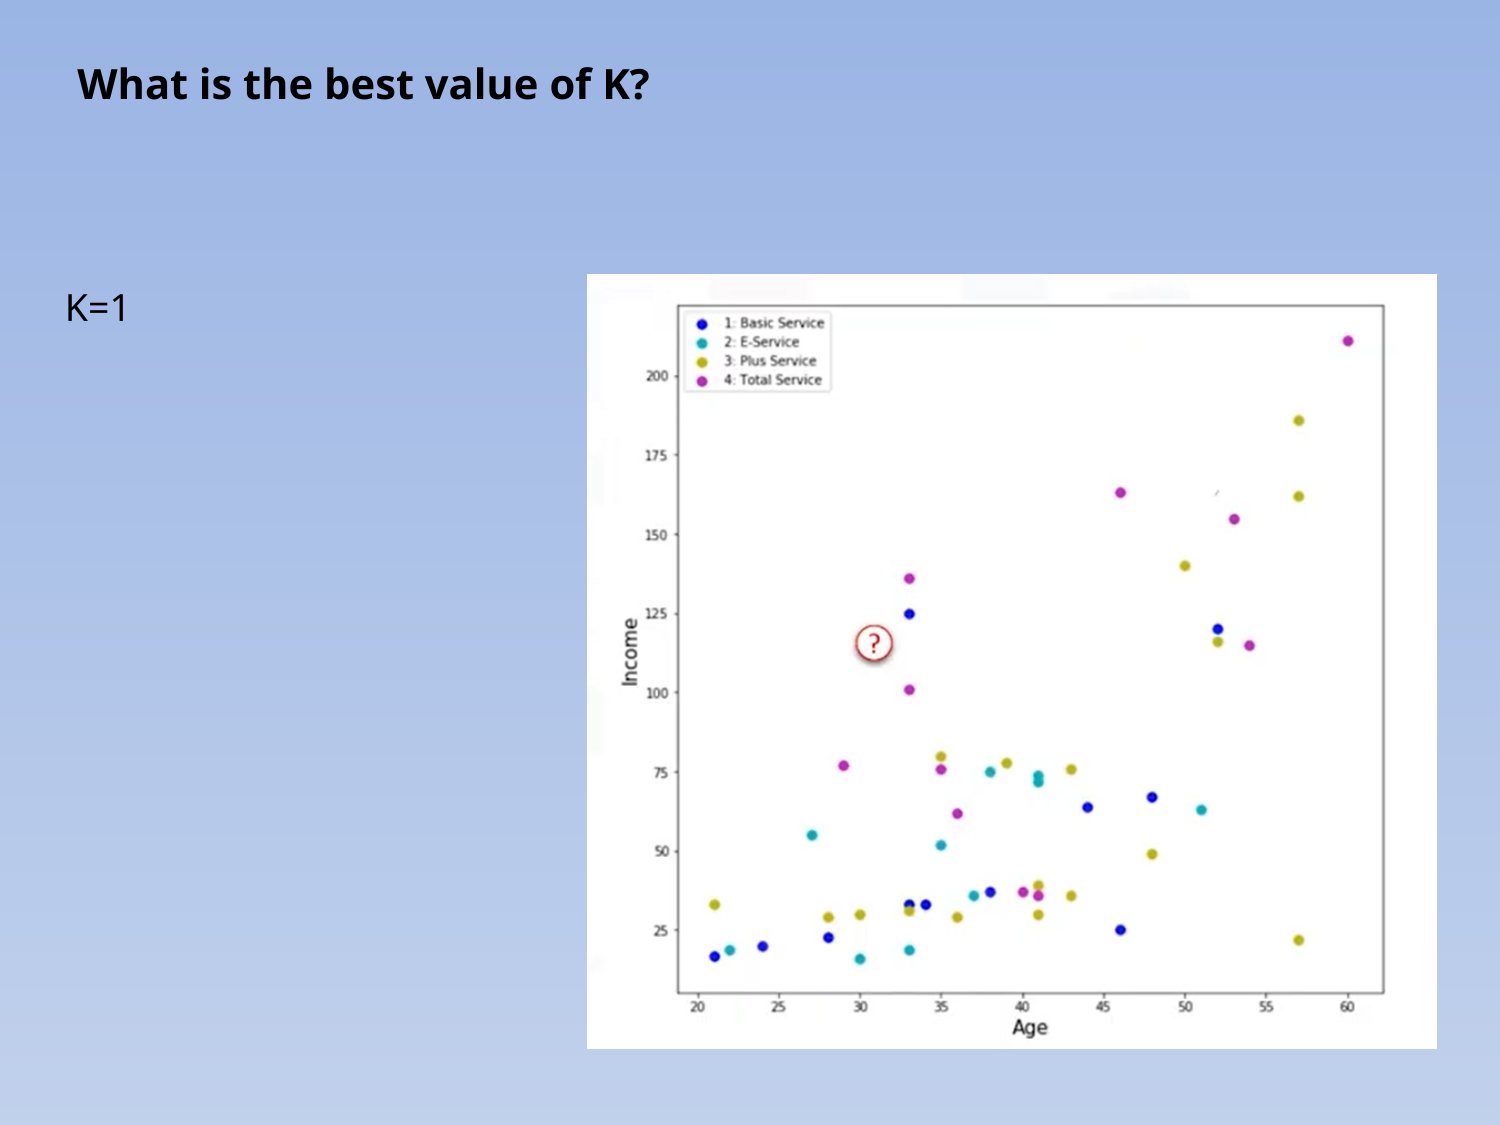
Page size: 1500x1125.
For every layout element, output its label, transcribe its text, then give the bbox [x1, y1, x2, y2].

text_box K=1 [49, 276, 425, 337]
text_box What is the best value of K? [62, 50, 1150, 115]
picture [587, 274, 1437, 1049]
